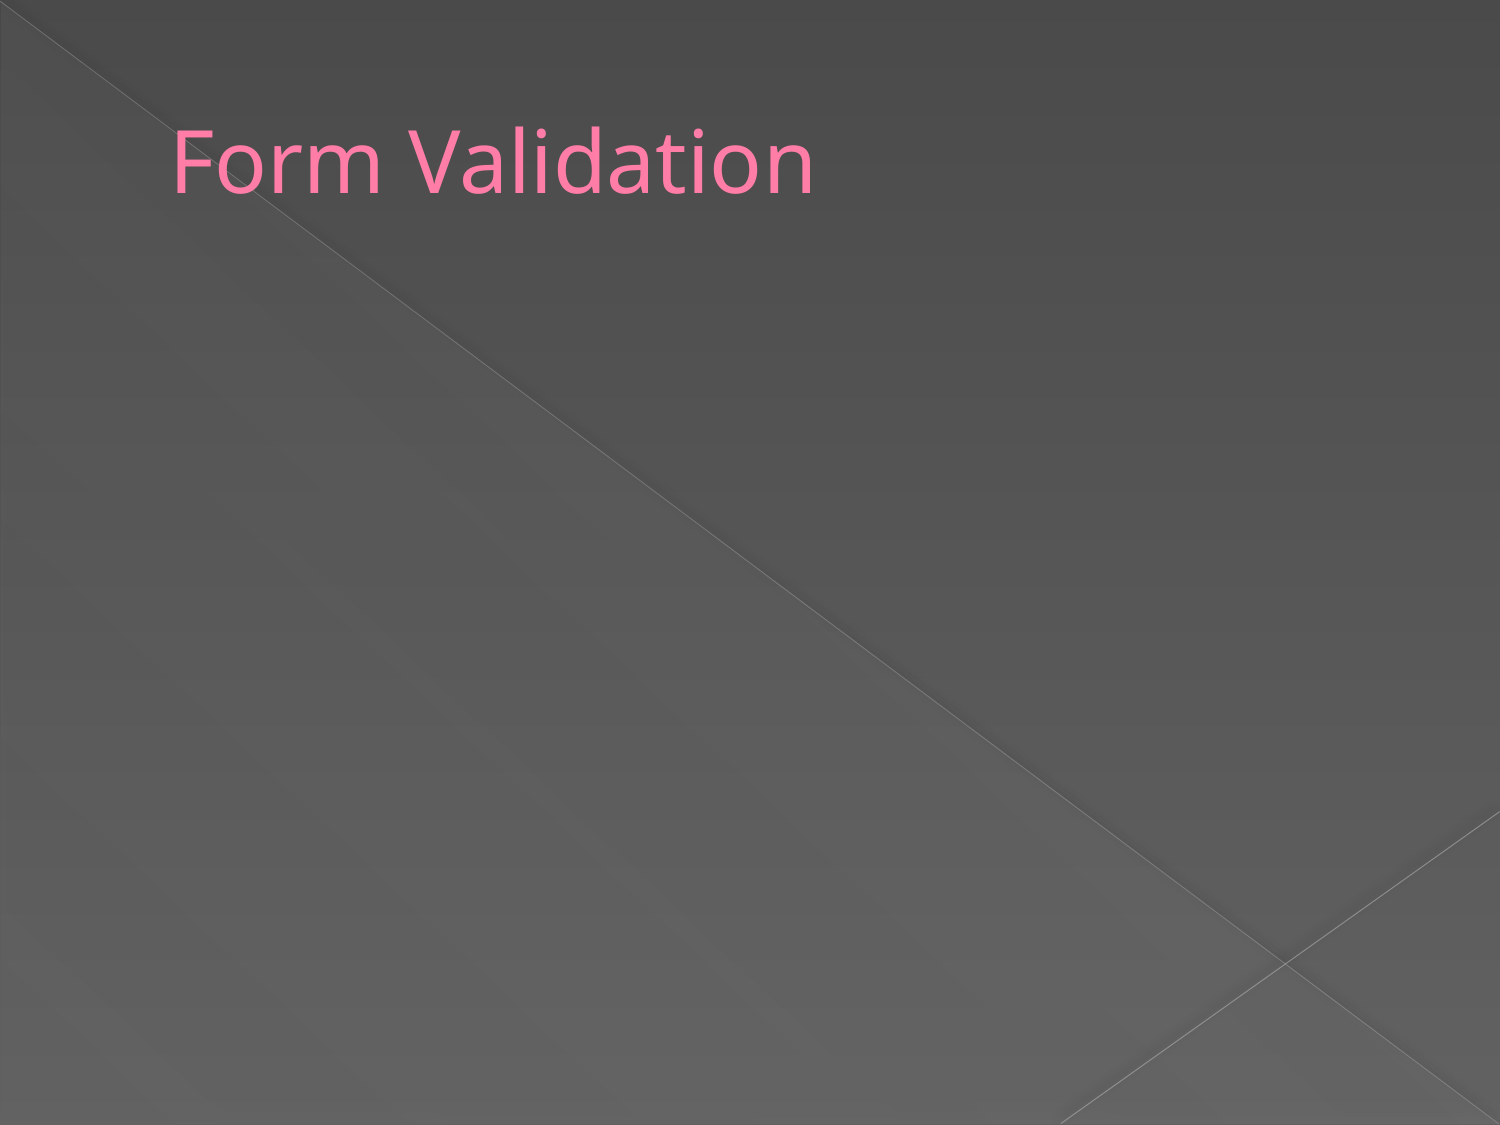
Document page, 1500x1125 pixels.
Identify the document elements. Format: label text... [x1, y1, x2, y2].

title Form Validation [75, 43, 1425, 274]
